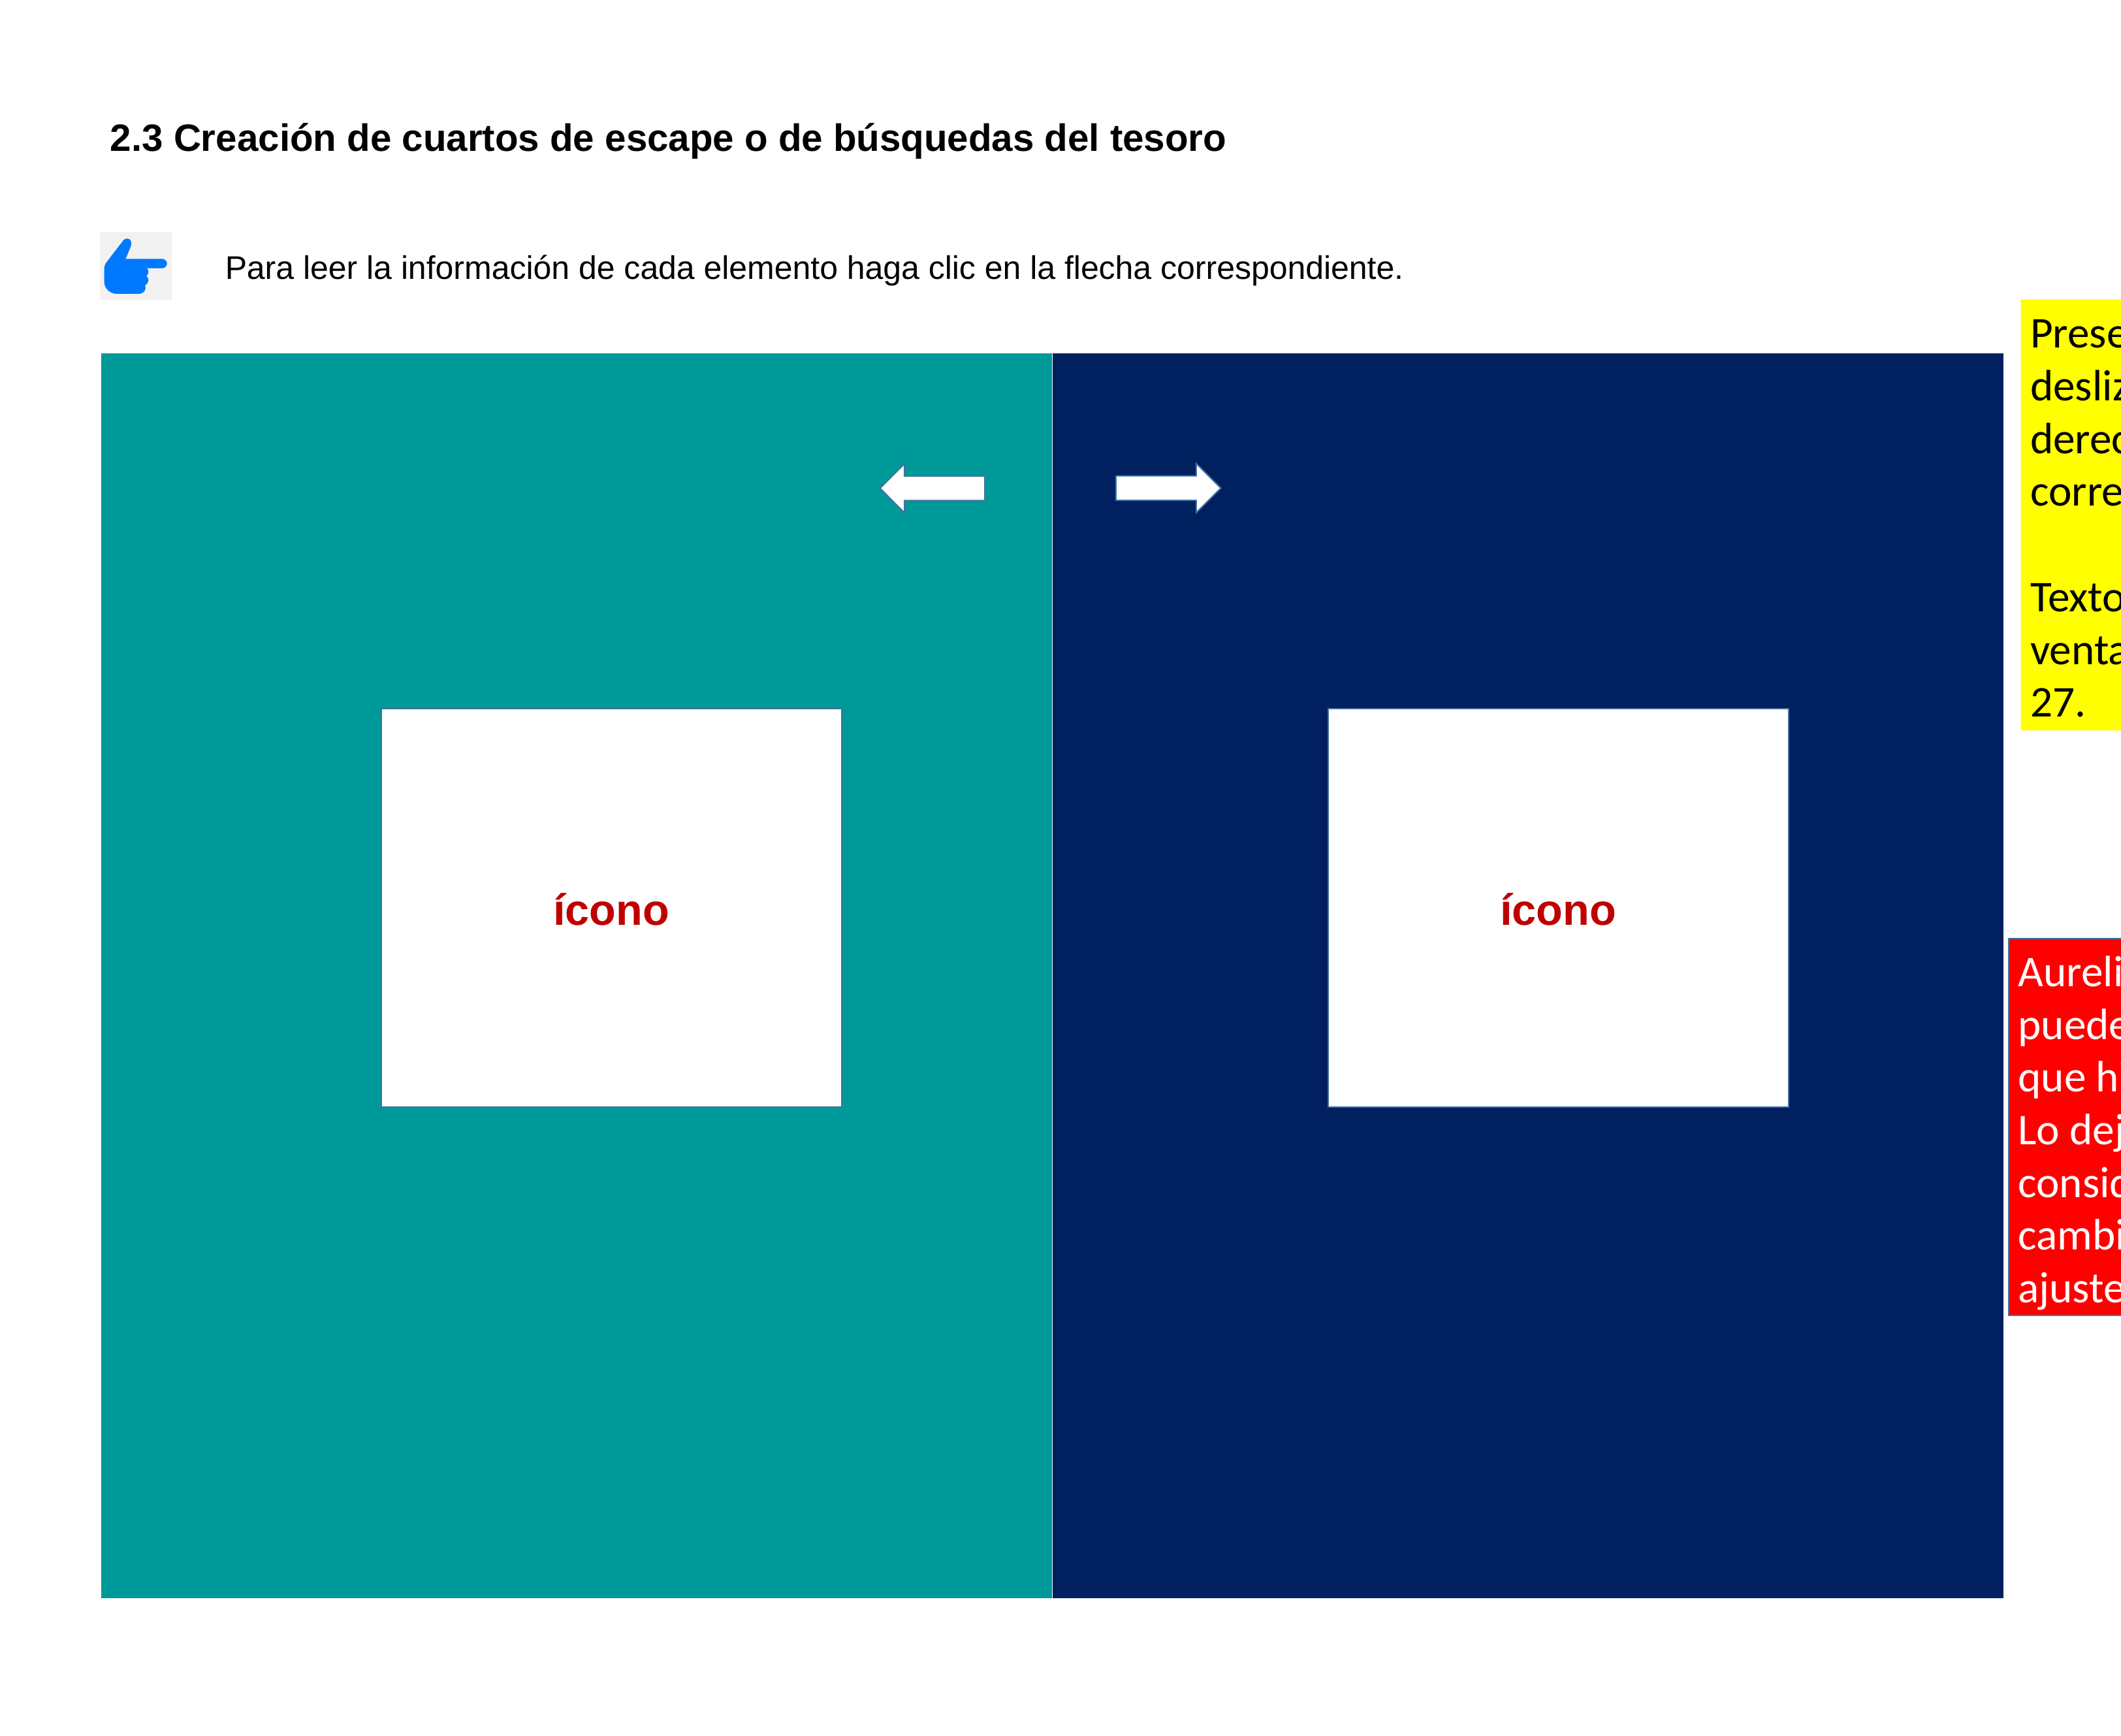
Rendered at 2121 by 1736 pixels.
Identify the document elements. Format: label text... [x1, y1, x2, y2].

text_box ícono [1328, 708, 1789, 1108]
text_box Presentar en pestañas deslizables hacia a derecha o izquierda, según corresponda. Texto clasificado para cada ventana en la diapositiva 27. [2020, 299, 2121, 731]
text_box [1115, 462, 1222, 515]
text_box ícono [381, 708, 842, 1108]
text_box [879, 462, 986, 515]
text_box Para leer la información de cada elemento haga clic en la flecha correspondiente. [215, 241, 1414, 291]
text_box 2.3 Creación de cuartos de escape o de búsquedas del tesoro [100, 48, 2022, 223]
table_header [101, 353, 1052, 1598]
table_header [1053, 353, 2003, 1598]
text_box Aurelio, en los comentarios puedes revisar la propuesta que hizo Josafat de íconos. Lo dejamos a tu consideración por si sugieres cambiarlos a hacer algún ajuste. [2008, 938, 2121, 1316]
picture [100, 232, 172, 300]
